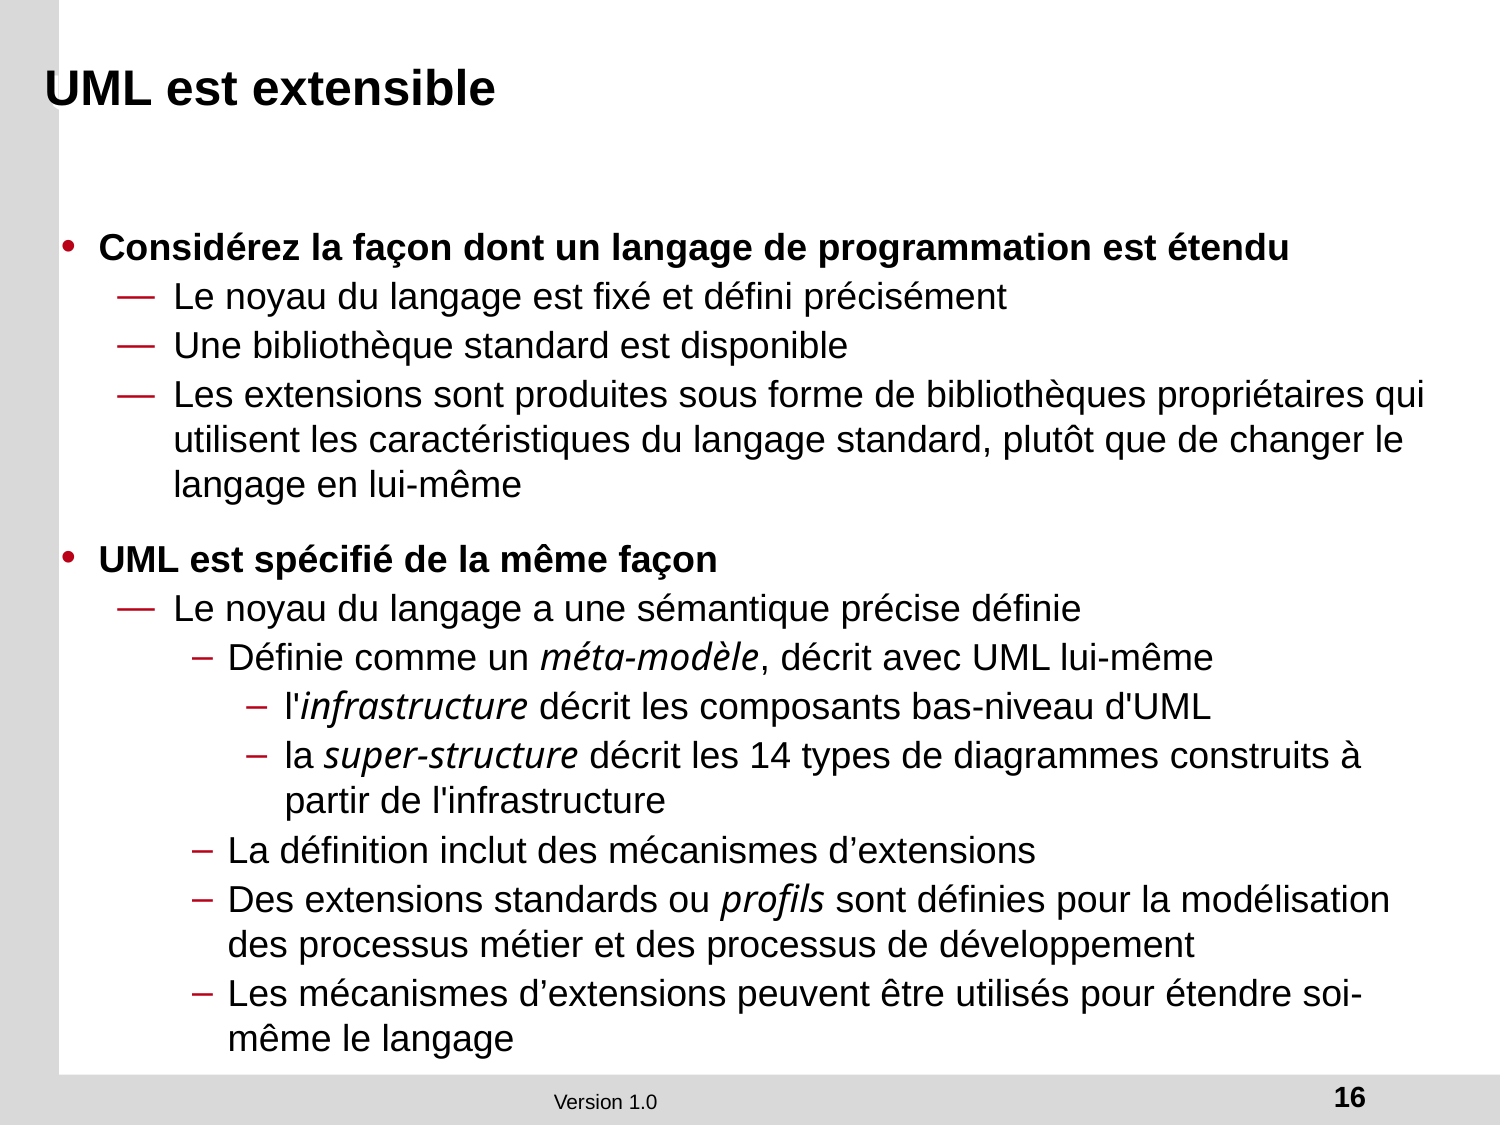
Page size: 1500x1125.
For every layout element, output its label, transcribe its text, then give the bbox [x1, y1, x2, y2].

title UML est extensible [29, 26, 1308, 146]
list Considérez la façon dont un langage de programmation est étendu Le noyau du langage est fixé et défini précisément Une bibliothèque standard est disponible Les extensions sont produites sous forme de bibliothèques propriétaires qui utilisent les caractéristiques du langage standard, plutôt que de changer le langage en lui-même UML est spécifié de la même façon Le noyau du langage a une sémantique précise définie Définie comme un méta-modèle, décrit avec UML lui-même l'infrastructure décrit les composants bas-niveau d'UML la super-structure décrit les 14 types de diagrammes construits à partir de l'infrastructure La définition inclut des mécanismes d’extensions Des extensions standards ou profils sont définies pour la modélisation des processus métier et des processus de développement Les mécanismes d’extensions peuvent être utilisés pour étendre soi-même le langage [45, 215, 1457, 1071]
